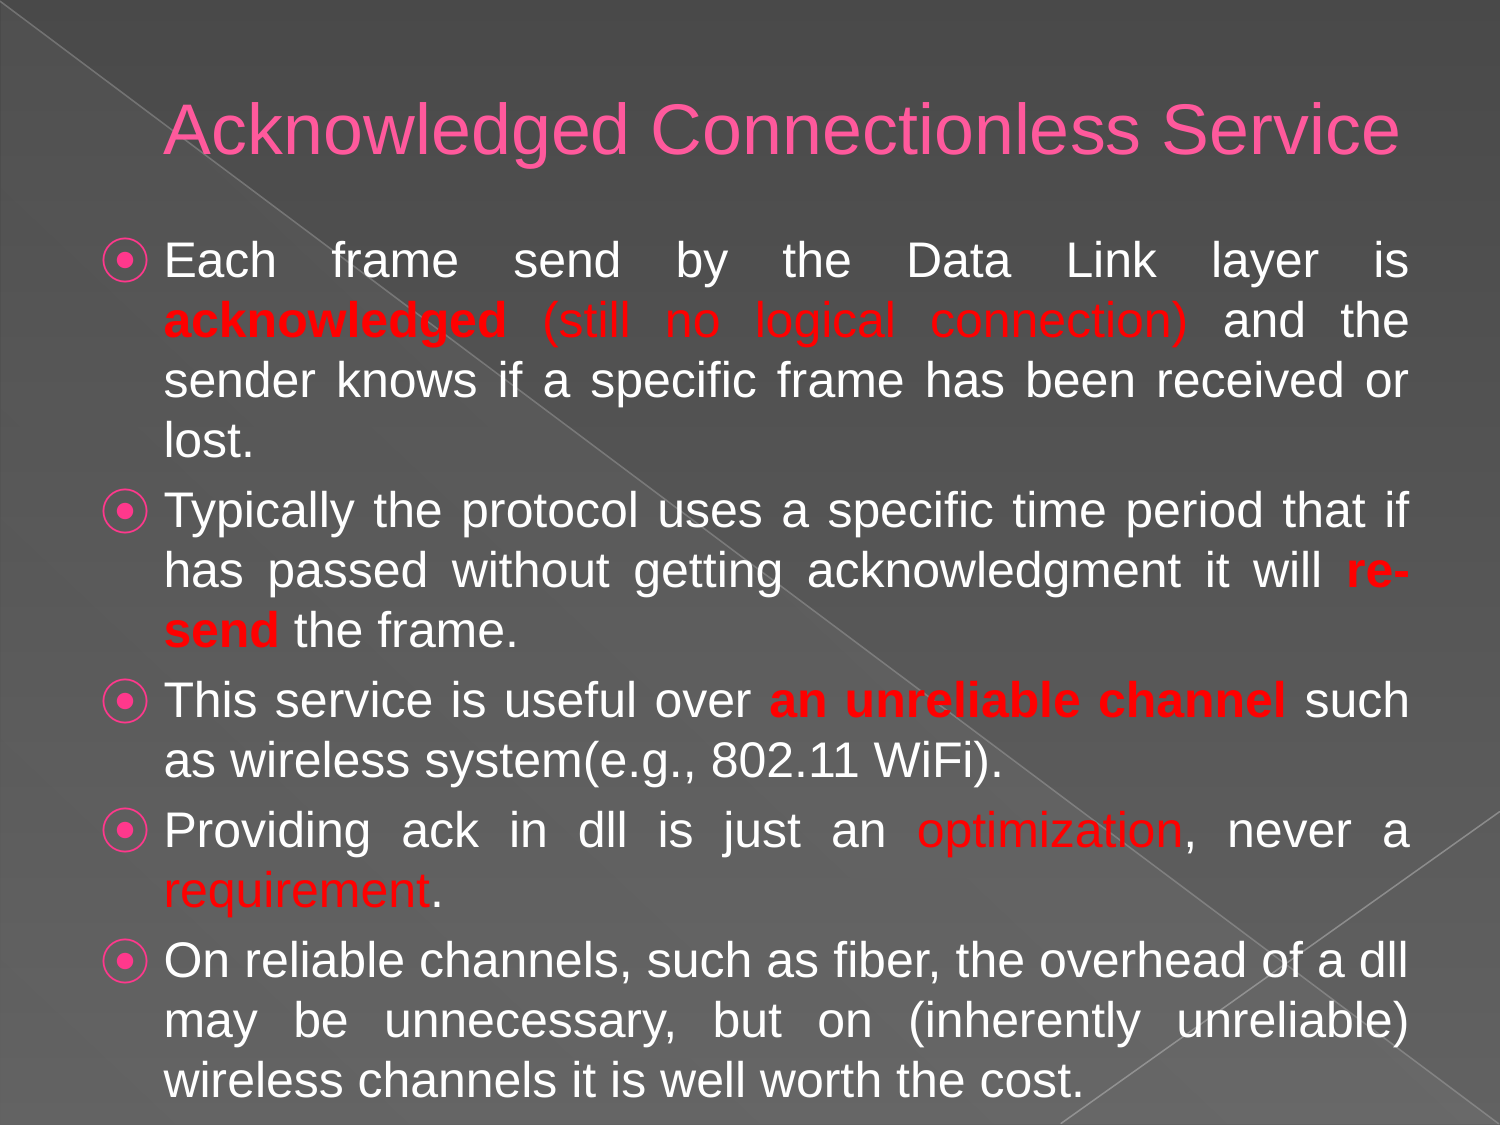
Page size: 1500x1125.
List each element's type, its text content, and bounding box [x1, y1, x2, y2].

title Acknowledged Connectionless Service [76, 30, 1427, 220]
list Each frame send by the Data Link layer is acknowledged (still no logical connection) and the sender knows if a specific frame has been received or lost. Typically the protocol uses a specific time period that if has passed without getting acknowledgment it will re-send the frame. This service is useful over an unreliable channel such as wireless system(e.g., 802.11 WiFi). Providing ack in dll is just an optimization, never a requirement. On reliable channels, such as fiber, the overhead of a dll may be unnecessary, but on (inherently unreliable) wireless channels it is well worth the cost. [75, 219, 1425, 1059]
